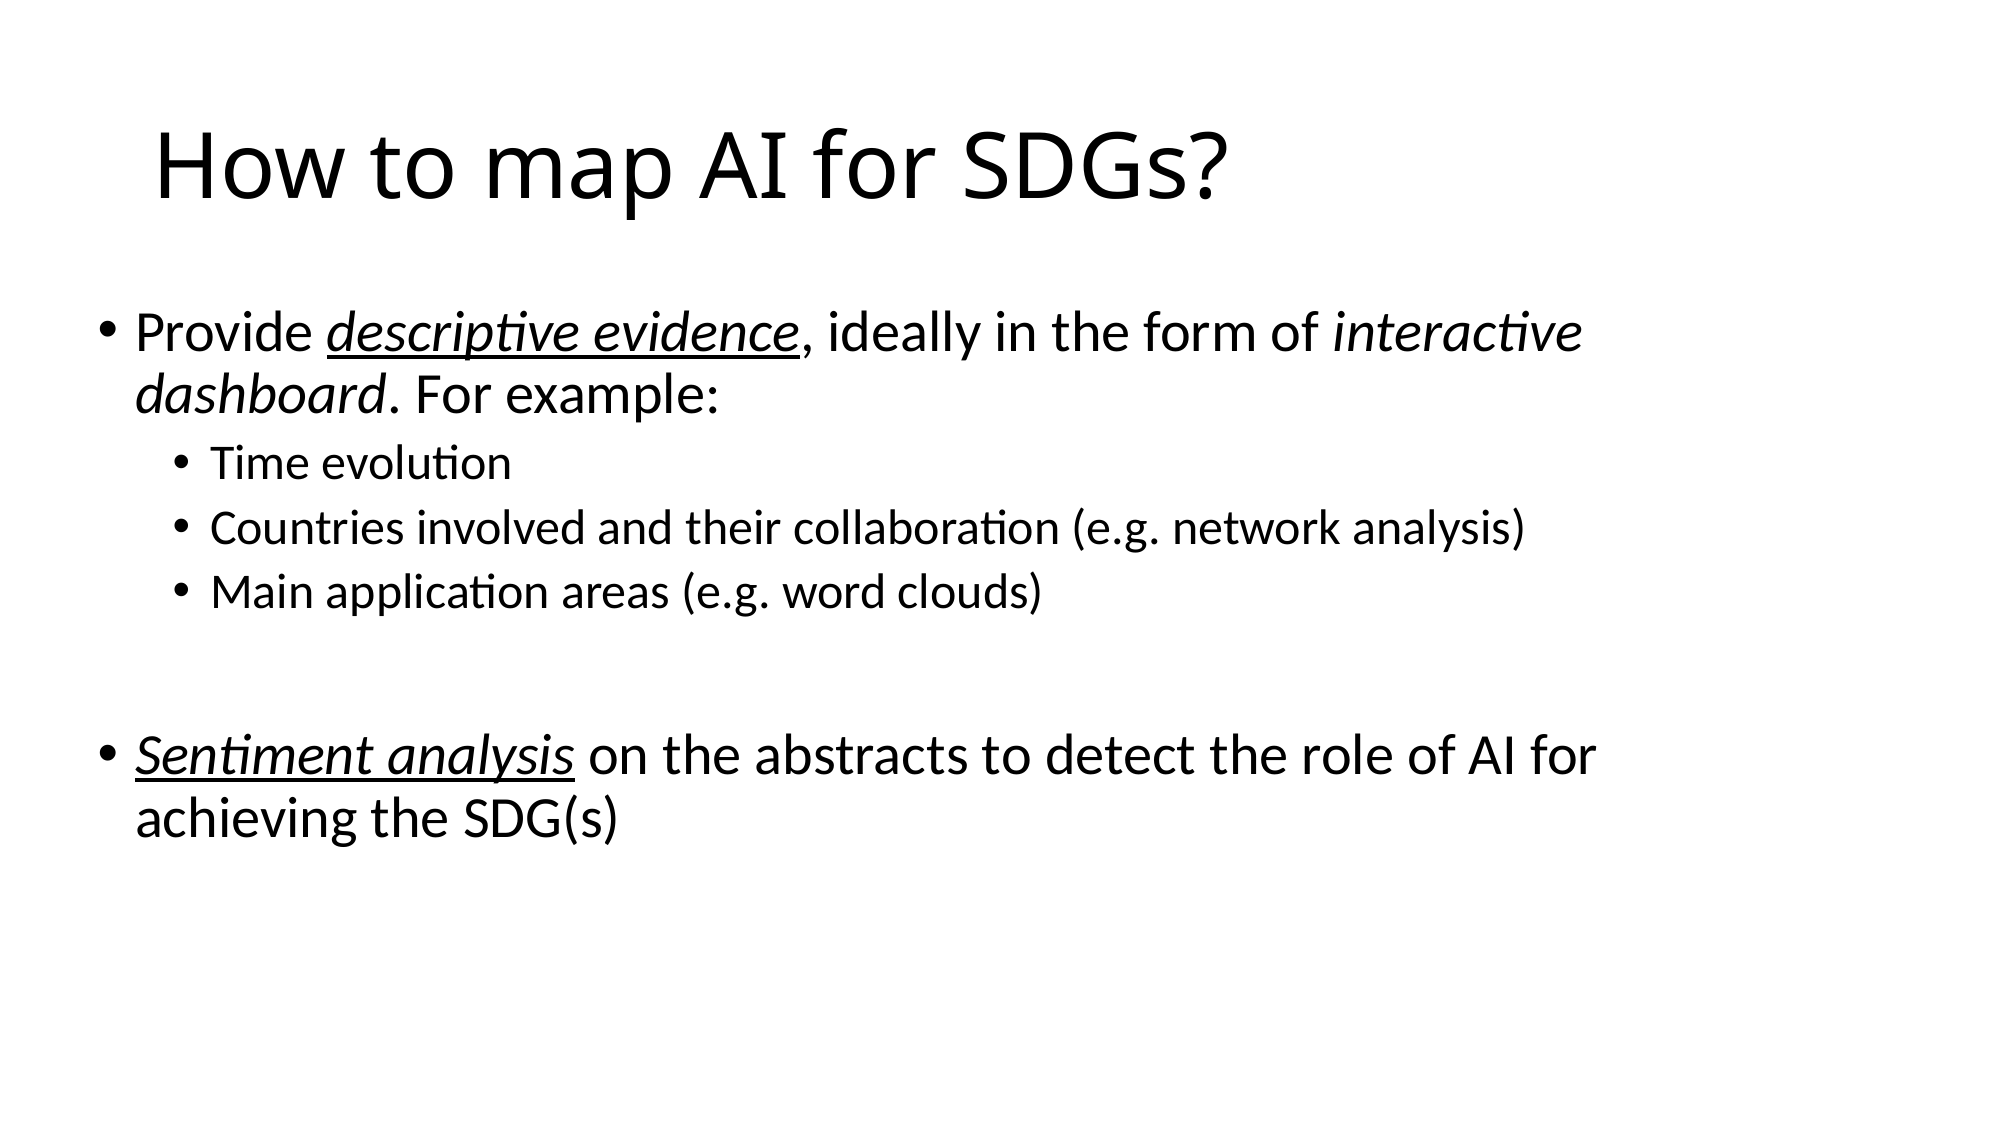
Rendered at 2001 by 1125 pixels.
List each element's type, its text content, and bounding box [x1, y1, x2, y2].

list Provide descriptive evidence, ideally in the form of interactive dashboard. For example: Time evolution Countries involved and their collaboration (e.g. network analysis) Main application areas (e.g. word clouds) Sentiment analysis on the abstracts to detect the role of AI for achieving the SDG(s) [82, 293, 1808, 1008]
title How to map AI for SDGs? [137, 59, 1863, 278]
